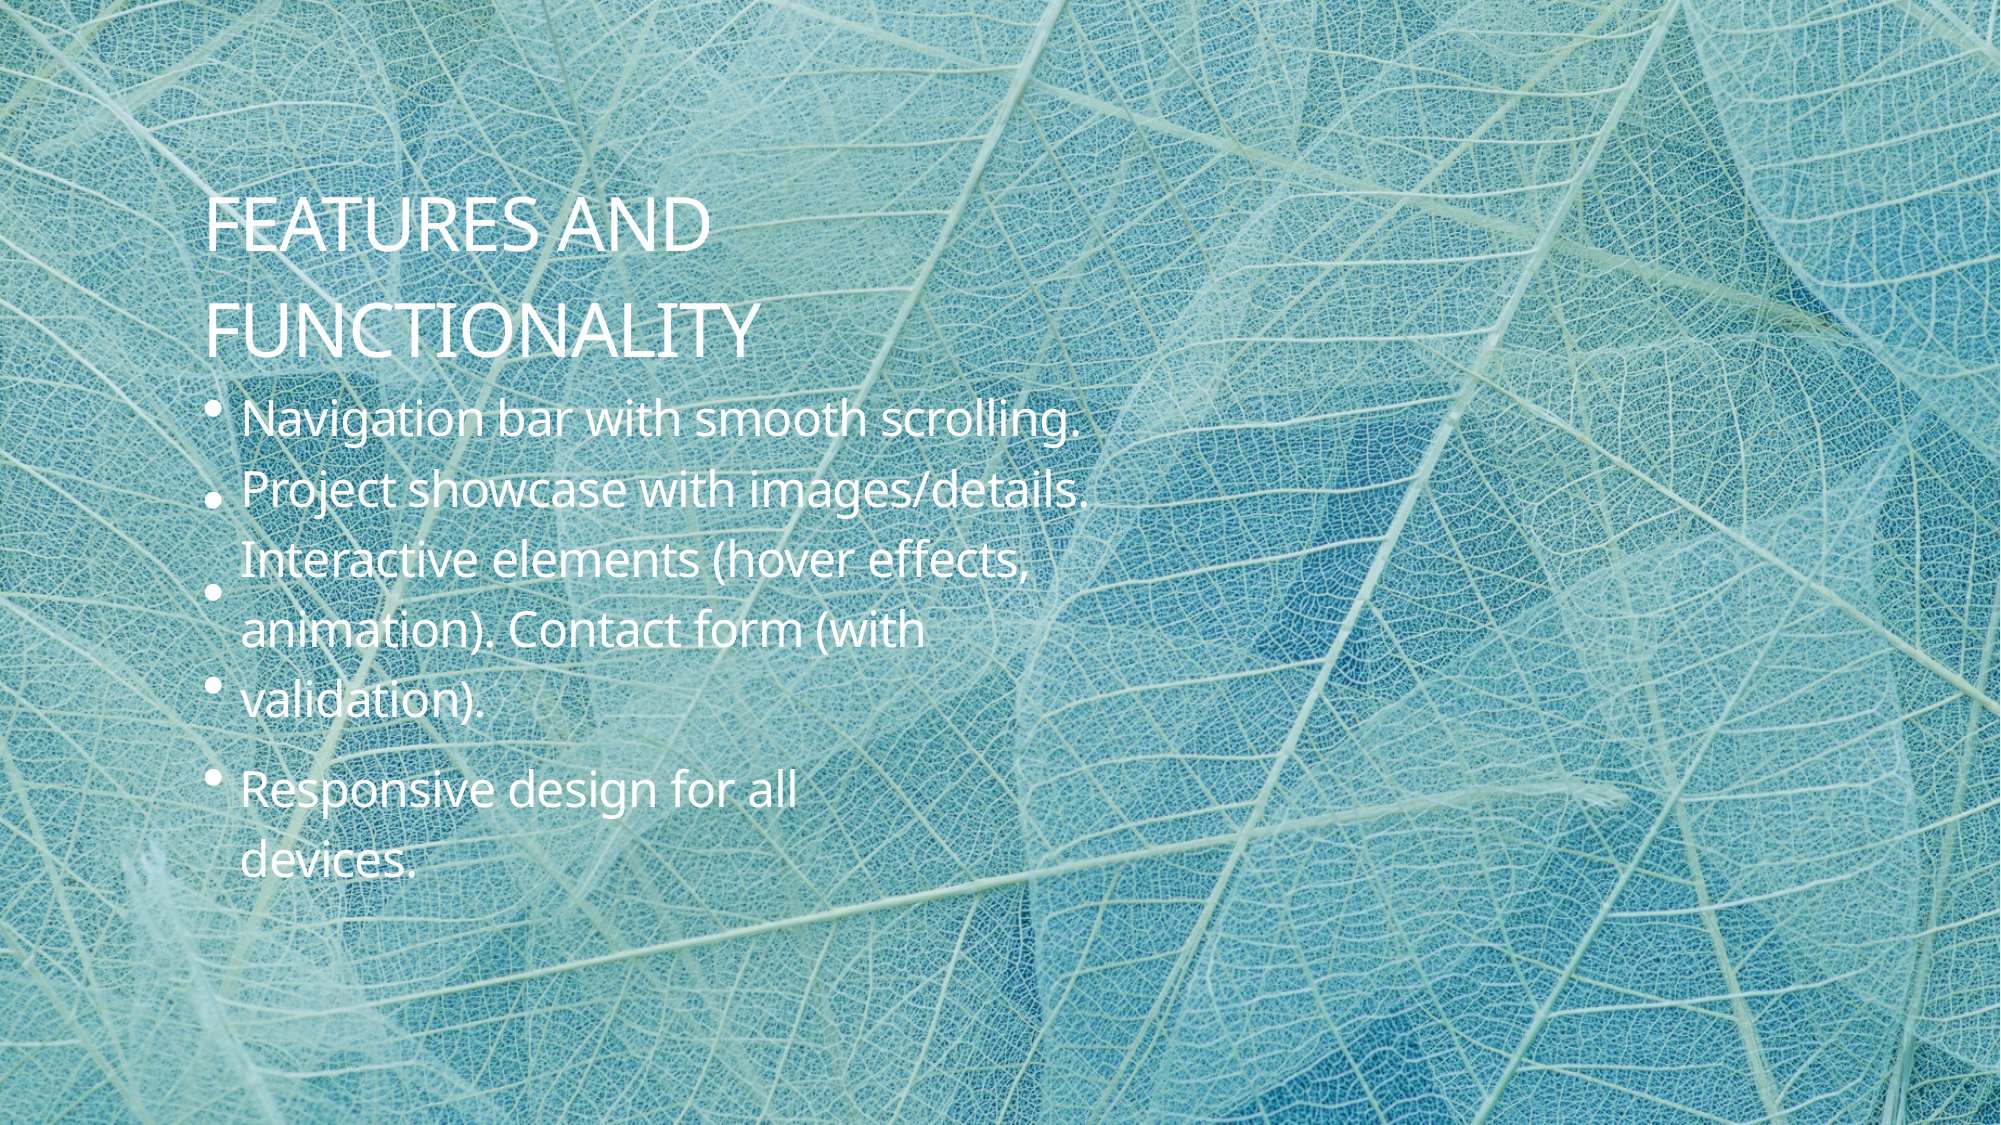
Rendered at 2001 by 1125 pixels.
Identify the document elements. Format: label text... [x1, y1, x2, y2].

text_box FEATURES AND FUNCTIONALITY [202, 161, 1215, 372]
text_box Navigation bar with smooth scrolling. Project showcase with images/details. Interactive elements (hover effects, animation). Contact form (with validation). [239, 376, 1172, 728]
text_box [0, 0, 2000, 1125]
text_box • • • • • [202, 349, 225, 811]
text_box Responsive design for all devices. [239, 747, 914, 888]
